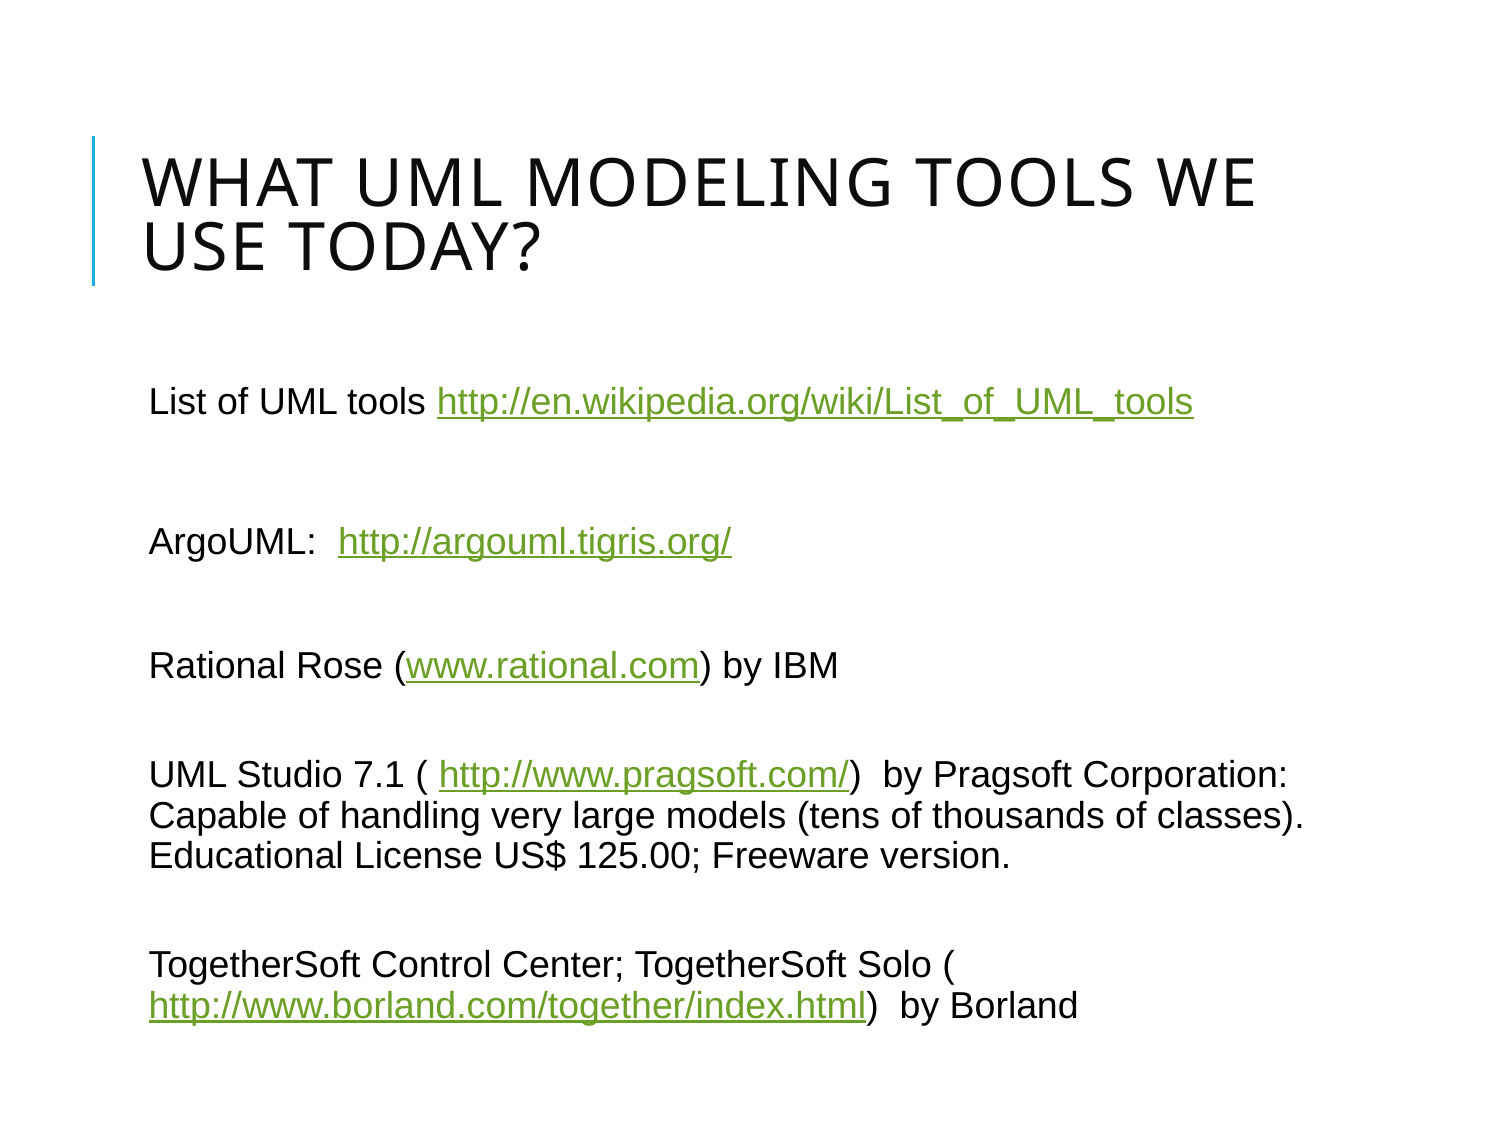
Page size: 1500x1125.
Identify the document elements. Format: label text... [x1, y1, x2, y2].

list List of UML tools http://en.wikipedia.org/wiki/List_of_UML_tools ArgoUML: http://argouml.tigris.org/ Rational Rose (www.rational.com) by IBM UML Studio 7.1 ( http://www.pragsoft.com/) by Pragsoft Corporation: Capable of handling very large models (tens of thousands of classes). Educational License US$ 125.00; Freeware version. TogetherSoft Control Center; TogetherSoft Solo (http://www.borland.com/together/index.html) by Borland [126, 375, 1322, 1035]
title What UML Modeling tools we use today? [126, 96, 1322, 342]
